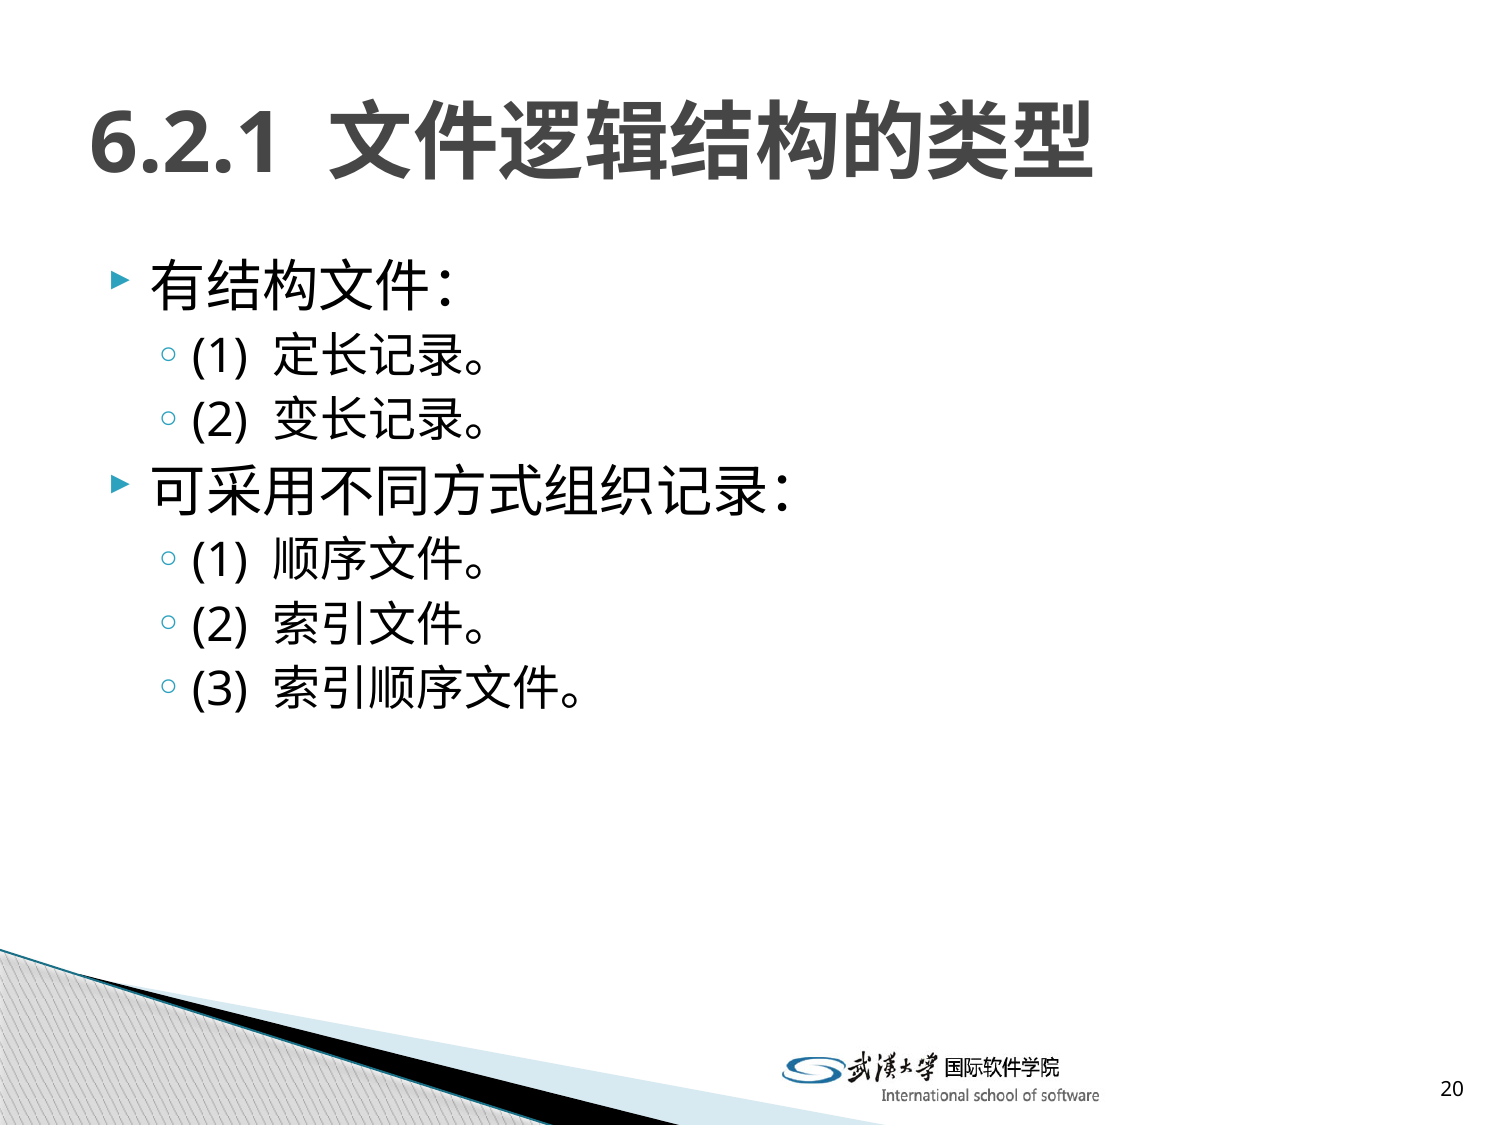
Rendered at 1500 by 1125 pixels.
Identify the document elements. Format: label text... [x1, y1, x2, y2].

slide_number 20 [1418, 1051, 1479, 1112]
title 6.2.1 文件逻辑结构的类型 [75, 45, 1425, 233]
list 有结构文件： (1) 定长记录。 (2) 变长记录。 可采用不同方式组织记录： (1) 顺序文件。 (2) 索引文件。 (3) 索引顺序文件。 [74, 242, 1426, 986]
picture [773, 1046, 1117, 1103]
